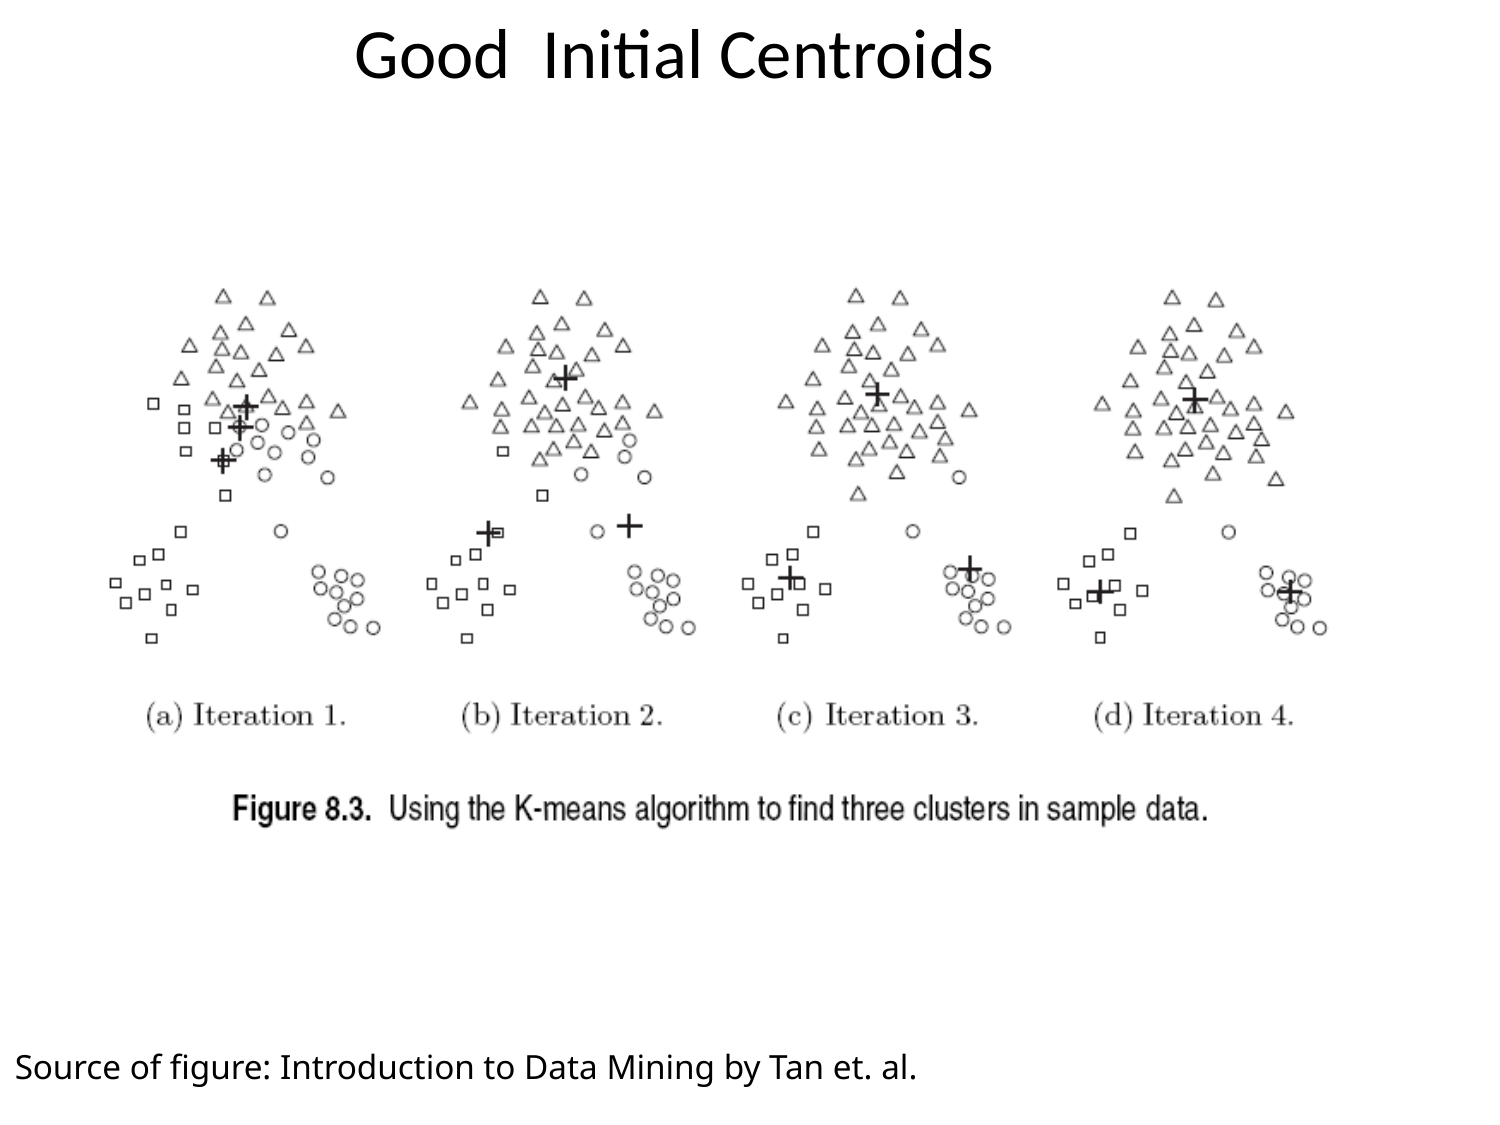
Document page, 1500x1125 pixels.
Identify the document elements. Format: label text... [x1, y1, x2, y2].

title Good Initial Centroids [0, 0, 1350, 100]
text_box Source of figure: Introduction to Data Mining by Tan et. al. [0, 1039, 1150, 1094]
picture [49, 237, 1367, 870]
